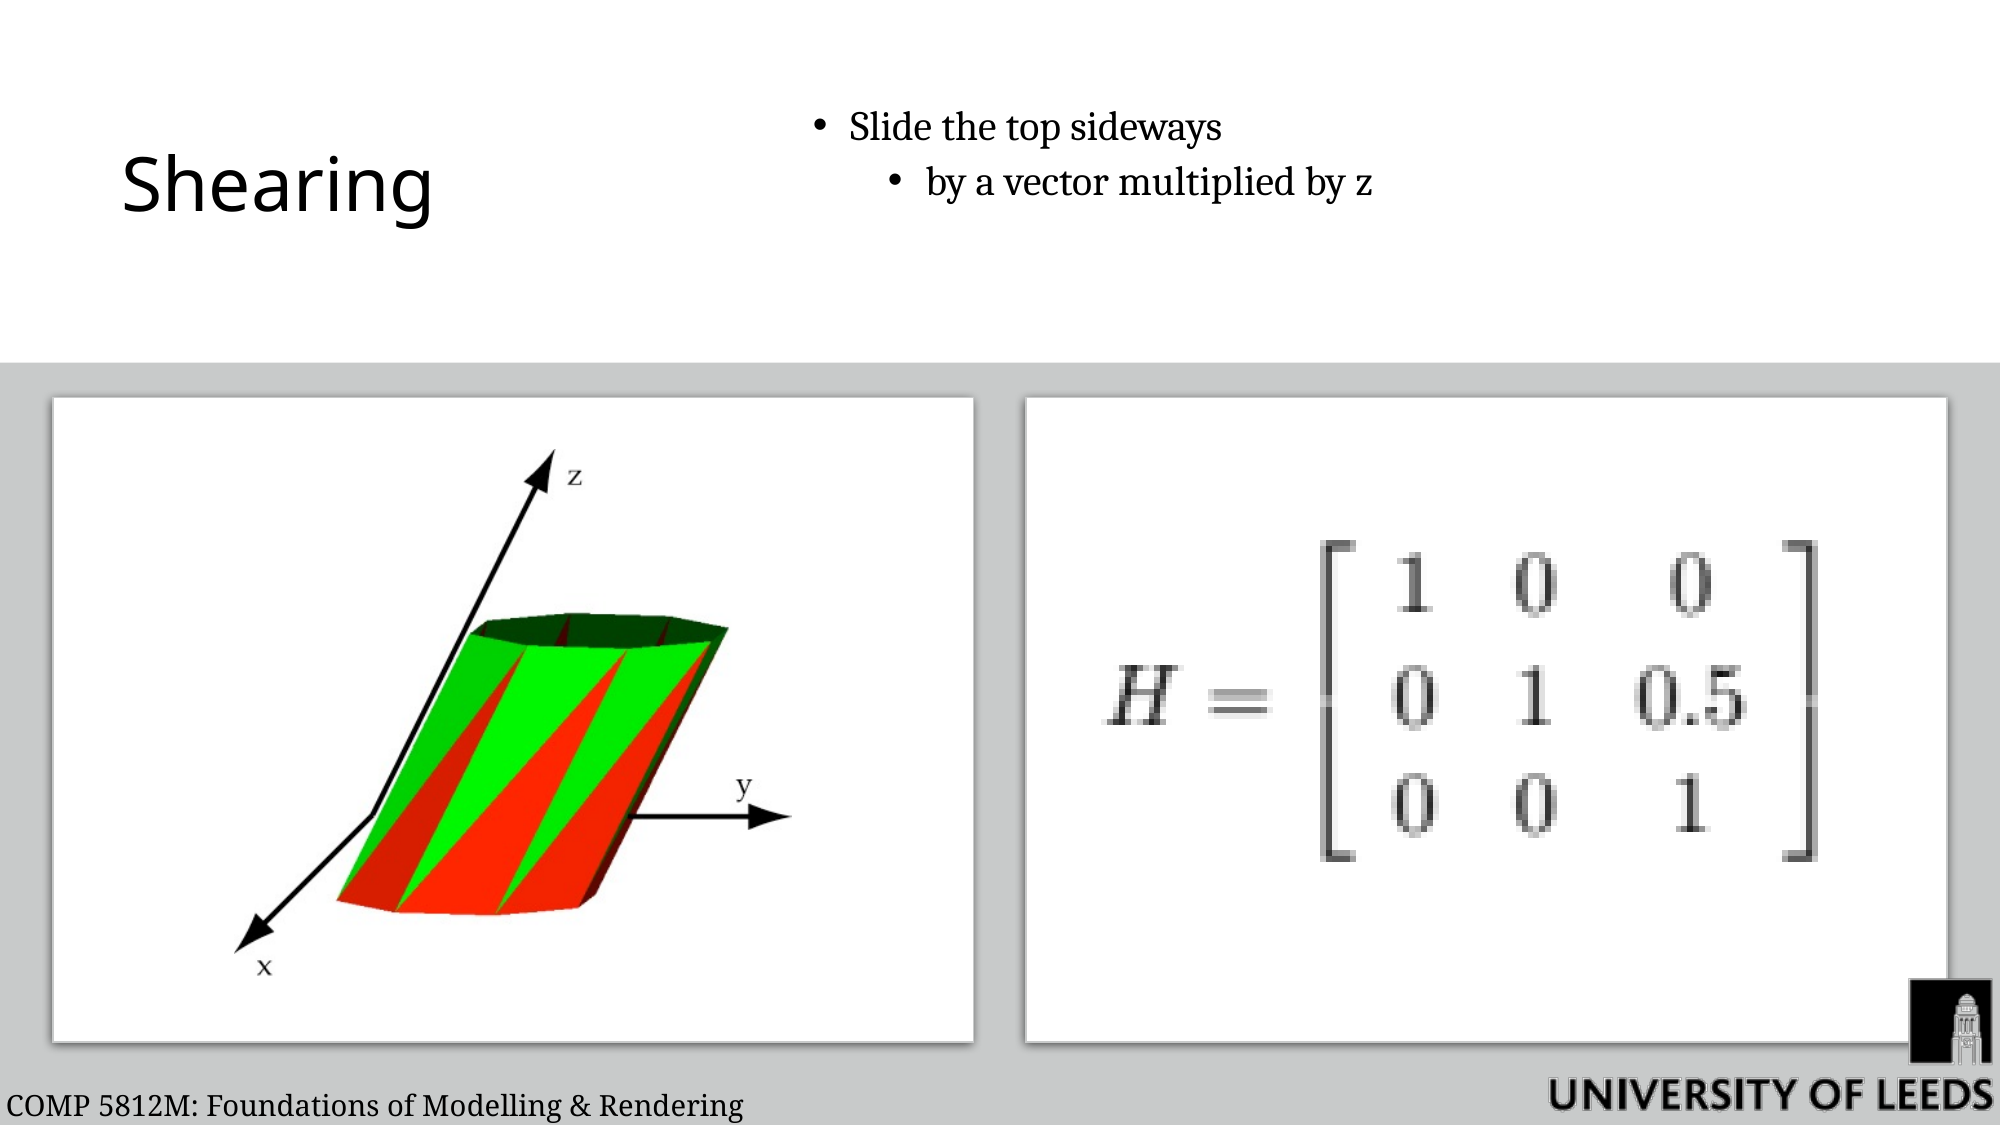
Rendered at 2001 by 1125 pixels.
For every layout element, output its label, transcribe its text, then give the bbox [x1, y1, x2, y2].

picture [234, 449, 792, 990]
picture [1543, 930, 2000, 1125]
text_box COMP 5812M: Foundations of Modelling & Rendering [0, 1070, 945, 1125]
text_box [52, 396, 975, 1043]
text_box [0, 362, 2000, 1125]
picture [1078, 535, 1895, 905]
list Slide the top sideways by a vector multiplied by z [797, 55, 1893, 319]
text_box [1025, 396, 1948, 1043]
title Shearing [106, 55, 711, 320]
